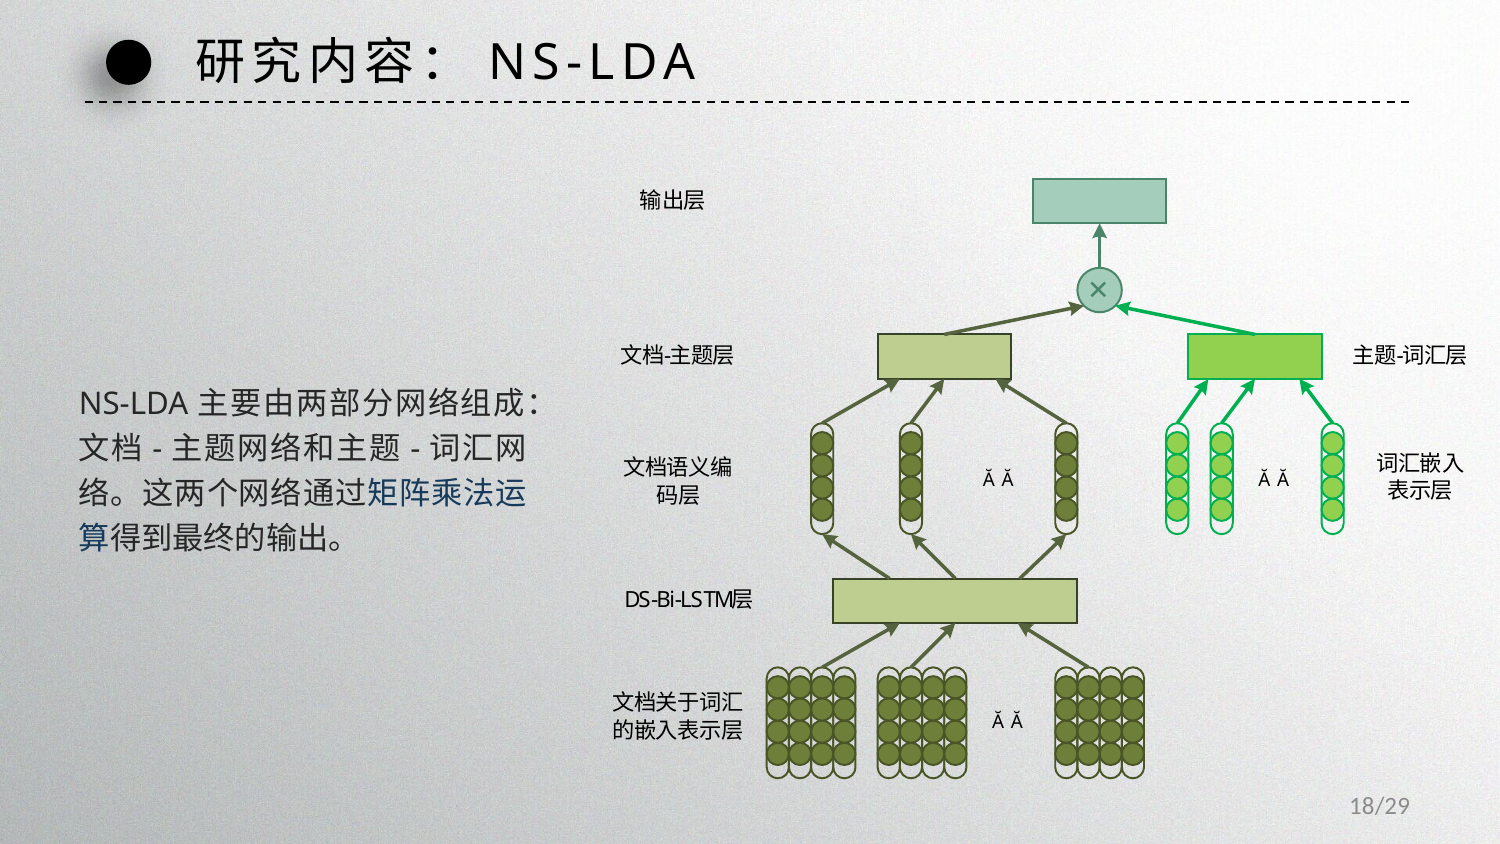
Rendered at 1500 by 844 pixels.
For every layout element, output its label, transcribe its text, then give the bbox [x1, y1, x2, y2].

text_box [104, 37, 154, 87]
text_box 研究内容：NS-LDA [180, 22, 711, 97]
picture [0, 0, 1500, 844]
text_box NS-LDA主要由两部分网络组成：文档-主题网络和主题-词汇网络。这两个网络通过矩阵乘法运算得到最终的输出。 [67, 370, 539, 562]
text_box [596, 175, 1479, 781]
slide_number 18 [1074, 790, 1425, 827]
